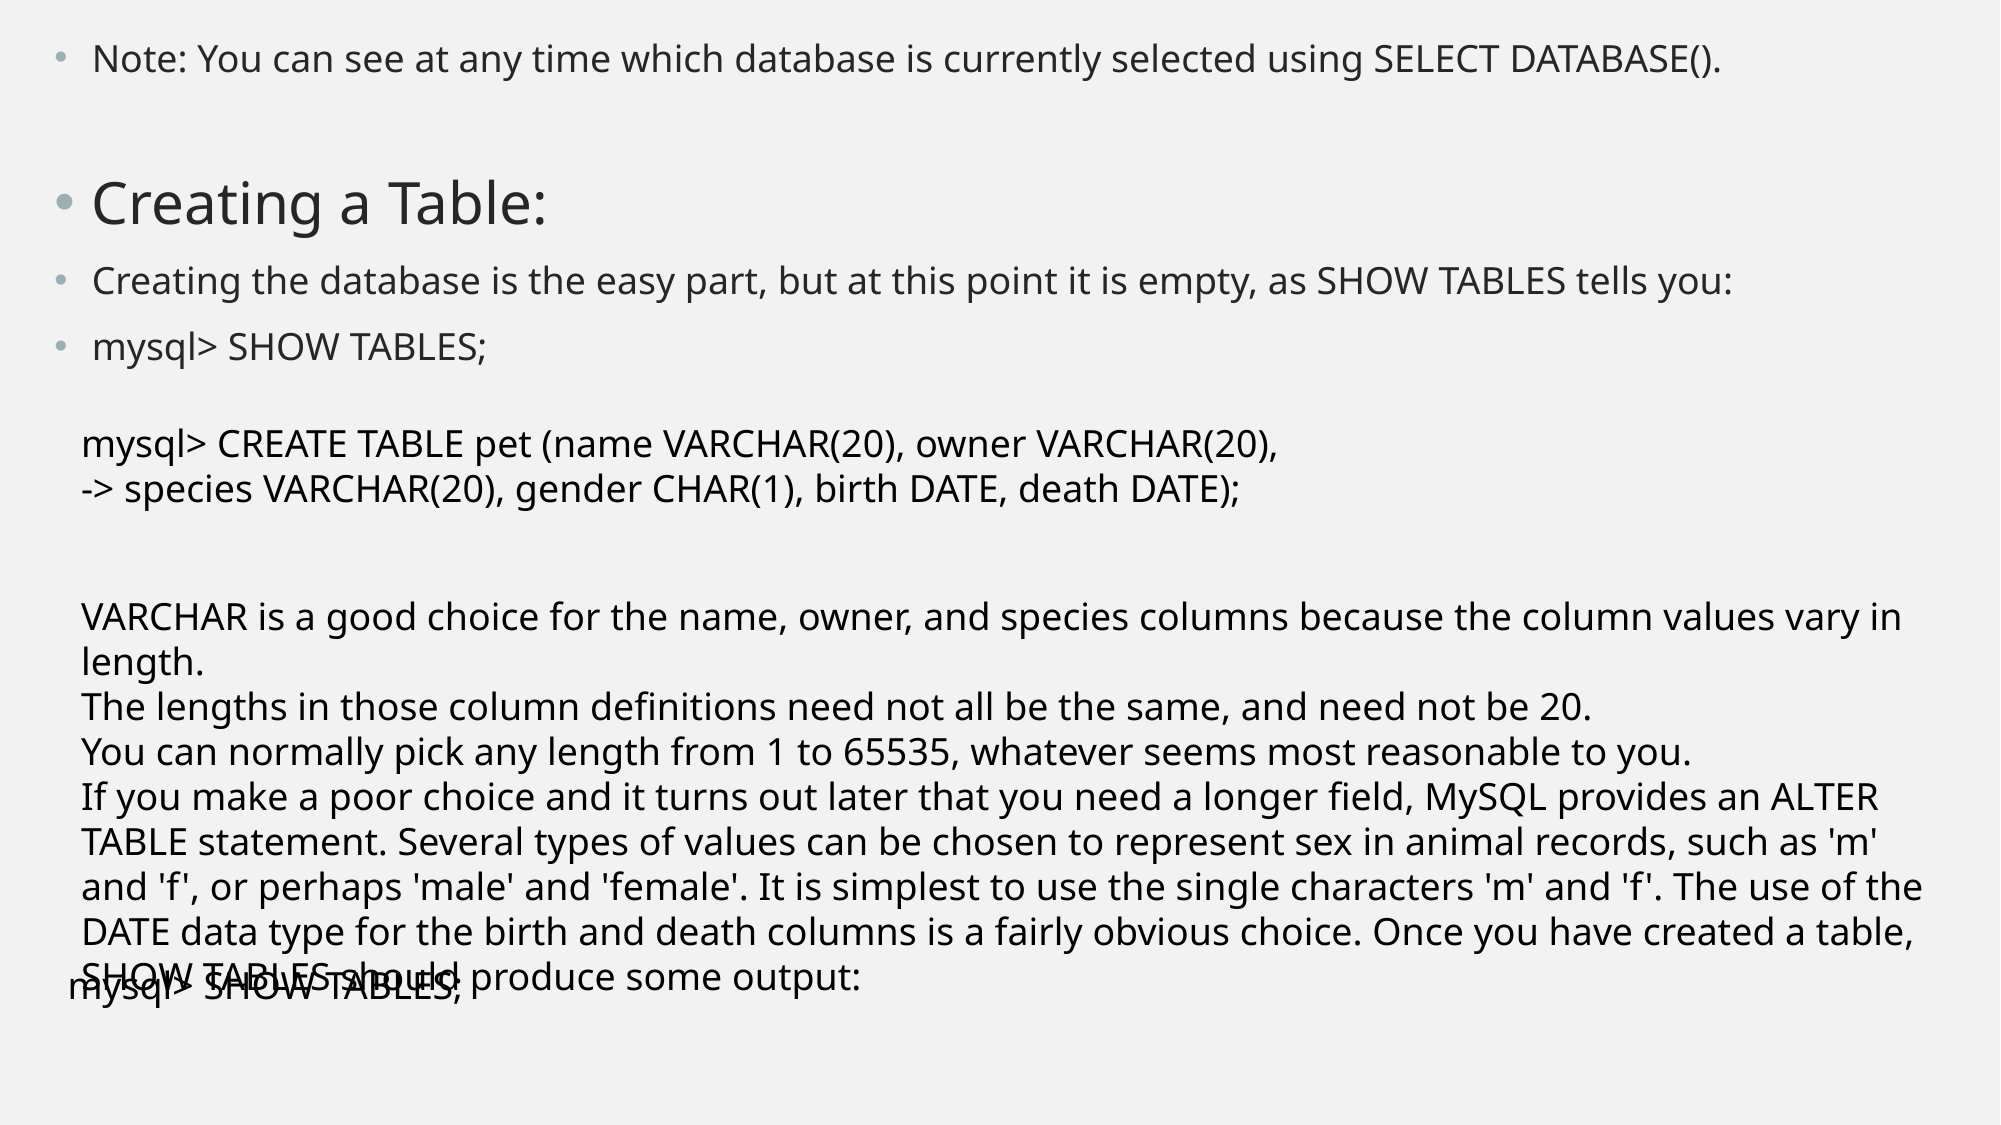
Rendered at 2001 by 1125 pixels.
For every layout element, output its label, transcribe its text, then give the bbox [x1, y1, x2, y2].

text_box VARCHAR is a good choice for the name, owner, and species columns because the column values vary in length. The lengths in those column definitions need not all be the same, and need not be 20. You can normally pick any length from 1 to 65535, whatever seems most reasonable to you. If you make a poor choice and it turns out later that you need a longer field, MySQL provides an ALTER TABLE statement. Several types of values can be chosen to represent sex in animal records, such as 'm' and 'f', or perhaps 'male' and 'female'. It is simplest to use the single characters 'm' and 'f'. The use of the DATE data type for the birth and death columns is a fairly obvious choice. Once you have created a table, SHOW TABLES should produce some output: [66, 585, 1955, 1006]
text_box mysql> CREATE TABLE pet (name VARCHAR(20), owner VARCHAR(20), -> species VARCHAR(20), gender CHAR(1), birth DATE, death DATE); [66, 412, 1931, 518]
list Note: You can see at any time which database is currently selected using SELECT DATABASE(). Creating a Table: Creating the database is the easy part, but at this point it is empty, as SHOW TABLES tells you: mysql> SHOW TABLES; [39, 27, 1980, 409]
text_box mysql> SHOW TABLES; [52, 954, 479, 1015]
